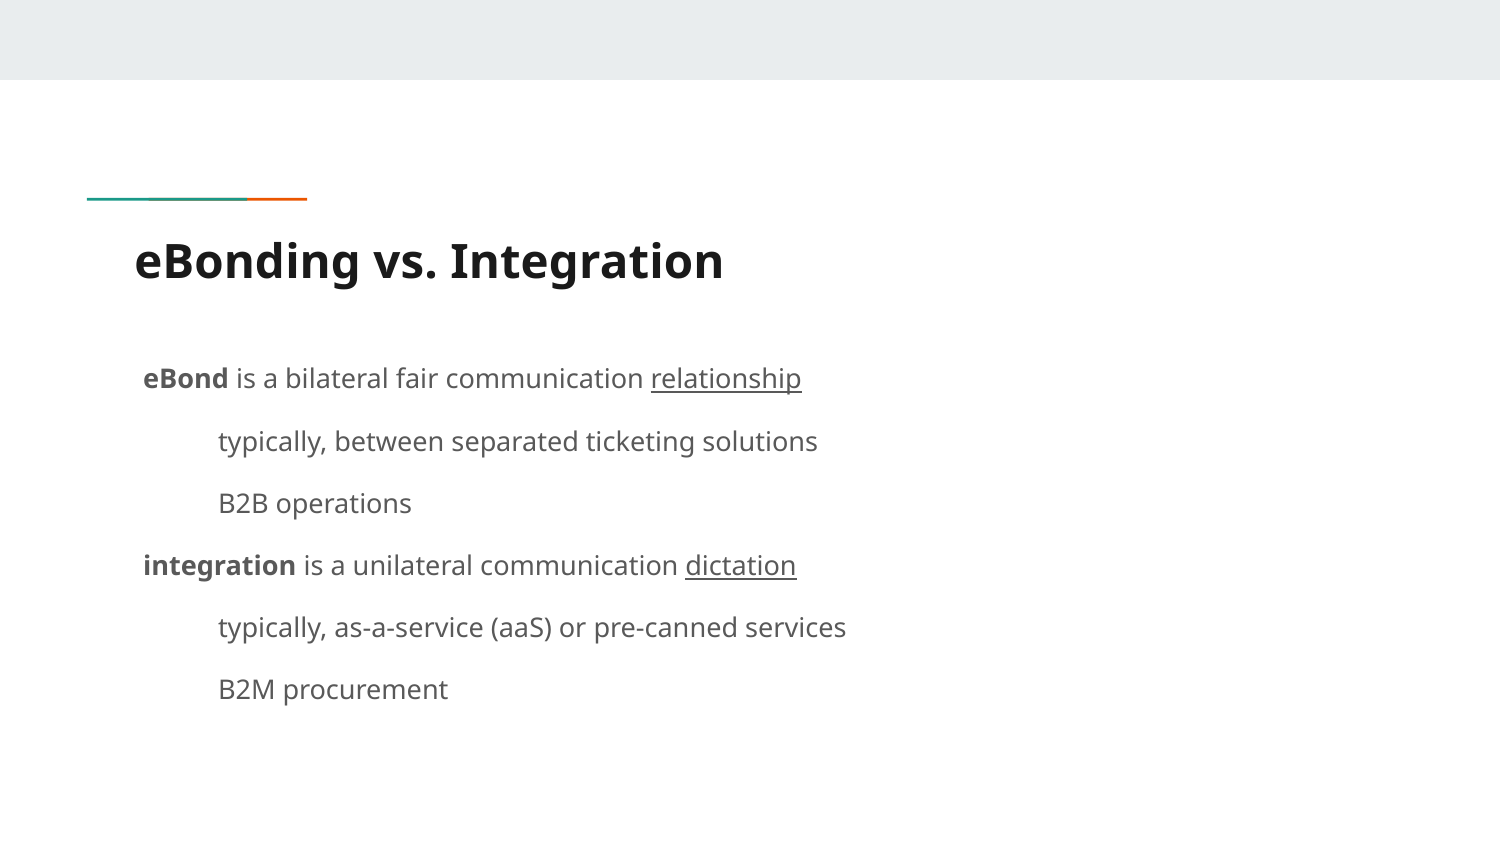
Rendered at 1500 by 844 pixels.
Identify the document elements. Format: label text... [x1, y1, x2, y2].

list eBond is a bilateral fair communication relationship typically, between separated ticketing solutions B2B operations integration is a unilateral communication dictation typically, as-a-service (aaS) or pre-canned services B2M procurement [128, 342, 1390, 787]
title eBonding vs. Integration [119, 216, 1381, 305]
